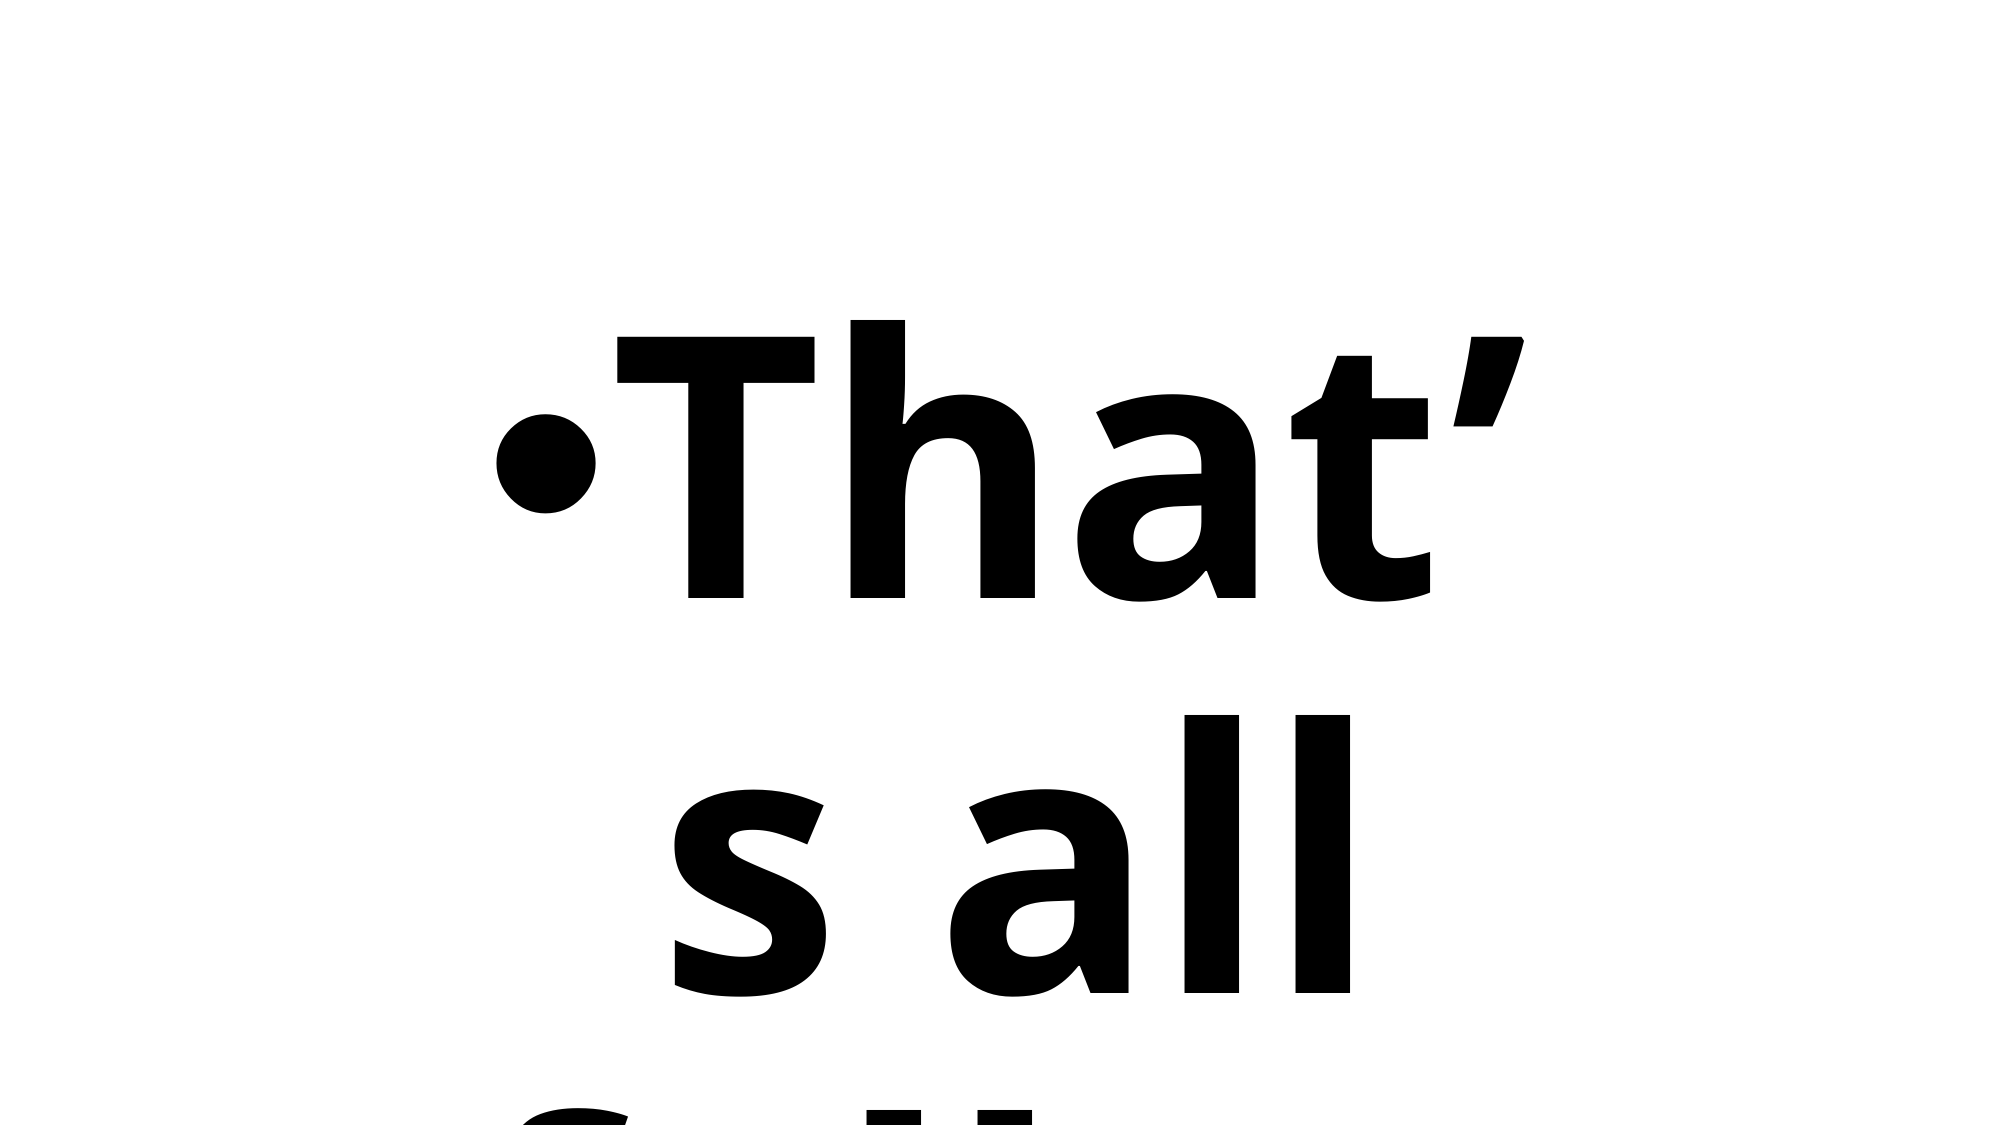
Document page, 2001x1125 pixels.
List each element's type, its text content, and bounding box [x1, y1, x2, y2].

list That’s all folks!! [387, 275, 1613, 1125]
